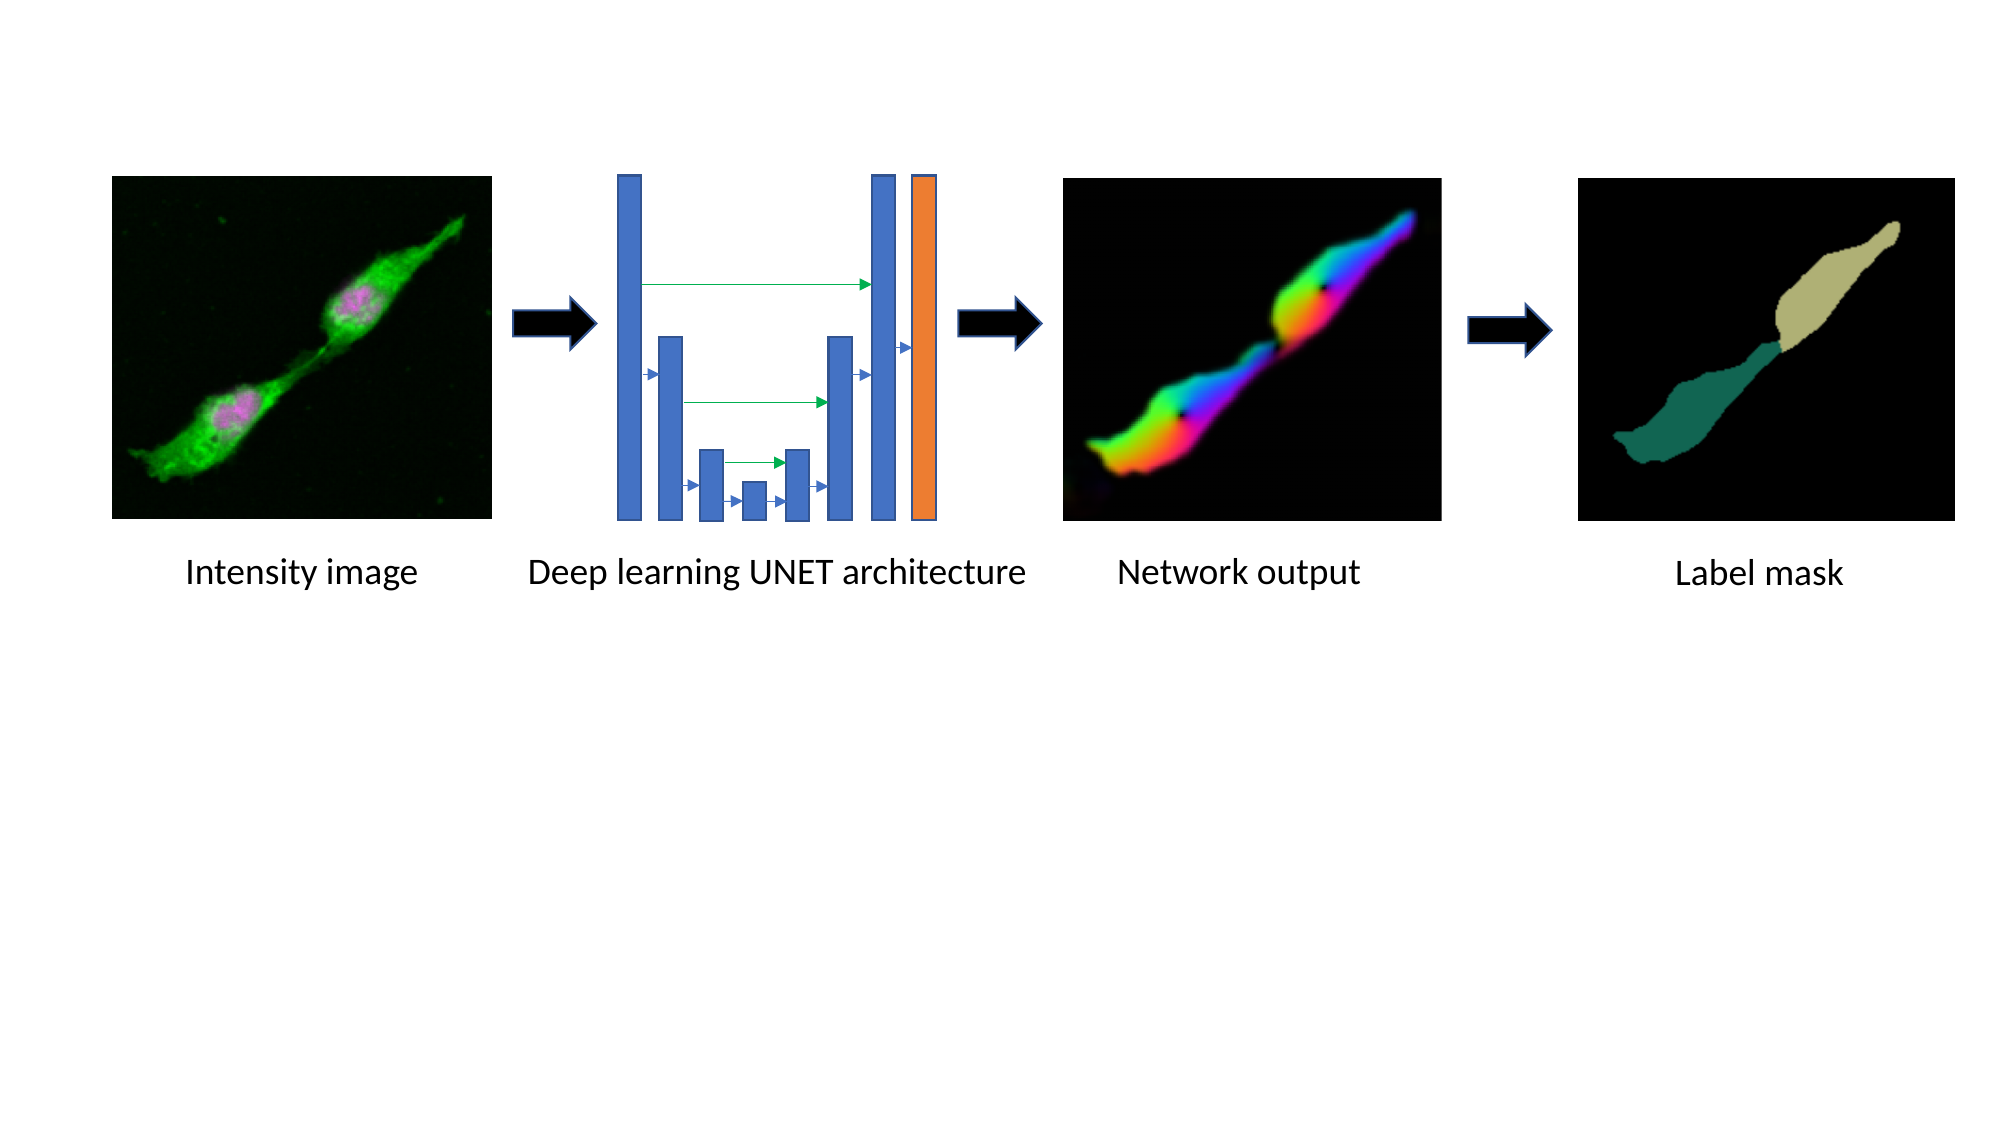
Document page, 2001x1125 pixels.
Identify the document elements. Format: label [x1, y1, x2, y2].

text_box [112, 113, 1955, 602]
